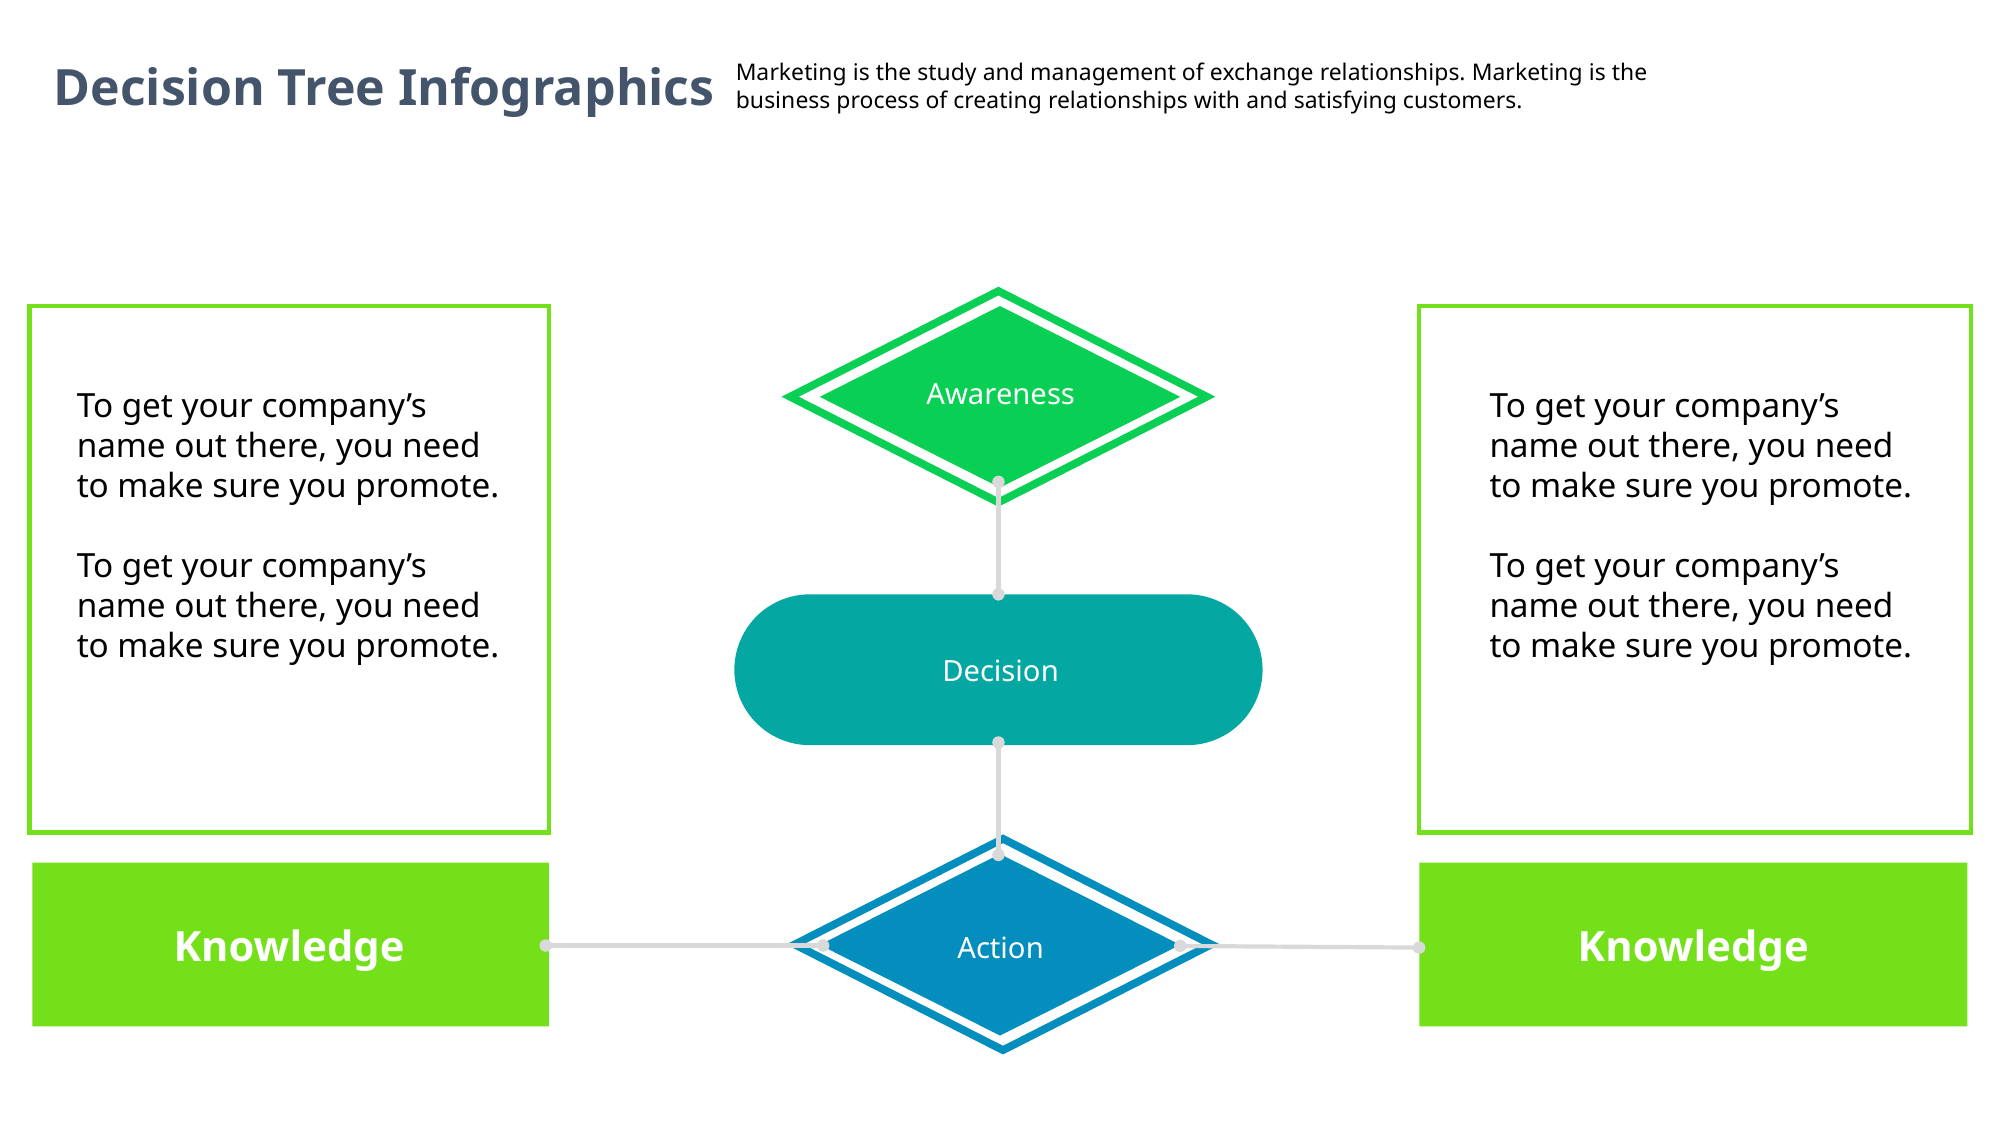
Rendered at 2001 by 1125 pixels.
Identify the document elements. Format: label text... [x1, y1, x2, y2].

text_box Marketing is the study and management of exchange relationships. Marketing is the business process of creating relationships with and satisfying customers. [721, 50, 1711, 121]
text_box Decision Tree Infographics [39, 47, 730, 123]
text_box [874, 304, 1126, 368]
text_box [817, 378, 854, 416]
text_box [859, 418, 1141, 489]
text_box To get your company’s name out there, you need to make sure you promote. To get your company’s name out there, you need to make sure you promote. [1474, 377, 1929, 672]
text_box [862, 855, 1138, 922]
text_box [1147, 378, 1183, 415]
text_box To get your company’s name out there, you need to make sure you promote. To get your company’s name out there, you need to make sure you promote. [62, 377, 517, 672]
text_box [28, 305, 550, 834]
text_box [733, 593, 1264, 747]
text_box Knowledge [1547, 911, 1840, 977]
text_box [827, 926, 854, 964]
text_box [799, 948, 1205, 1052]
text_box [795, 841, 996, 943]
text_box Awareness [854, 368, 1147, 418]
text_box [787, 289, 1210, 503]
text_box [1418, 862, 1968, 1028]
text_box [1001, 837, 1213, 944]
text_box [1418, 305, 1972, 834]
text_box Knowledge [142, 911, 436, 977]
text_box Action [854, 922, 1147, 973]
text_box Decision [854, 644, 1147, 695]
text_box [31, 862, 550, 1028]
text_box [873, 973, 1127, 1037]
text_box [1147, 926, 1175, 963]
